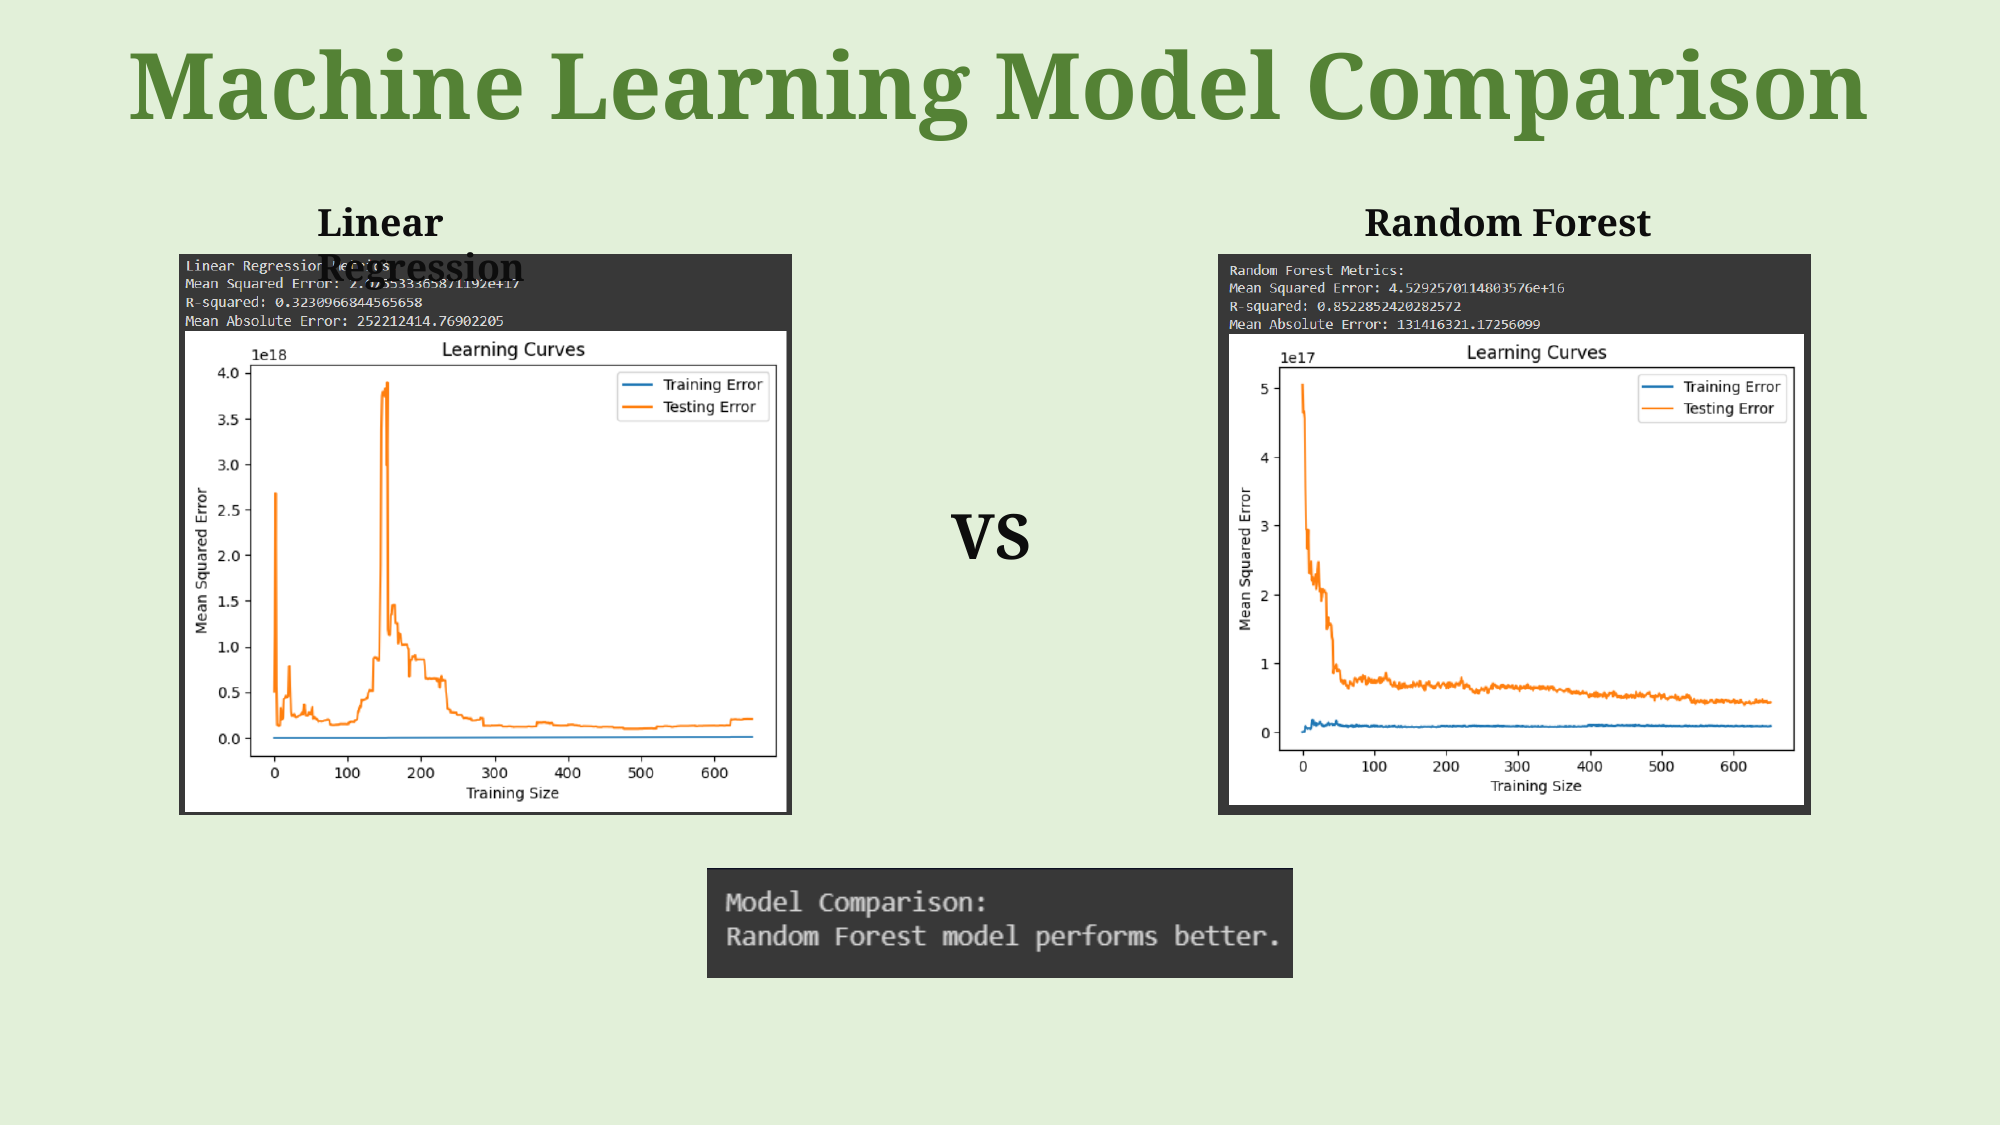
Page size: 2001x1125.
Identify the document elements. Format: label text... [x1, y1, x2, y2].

picture [179, 254, 792, 815]
text_box VS [919, 489, 1081, 579]
text_box Linear Regression [302, 191, 669, 254]
text_box Random Forest [1349, 191, 1698, 252]
text_box Machine Learning Model Comparison [0, 20, 2000, 145]
picture [707, 868, 1293, 978]
picture [1218, 254, 1811, 815]
